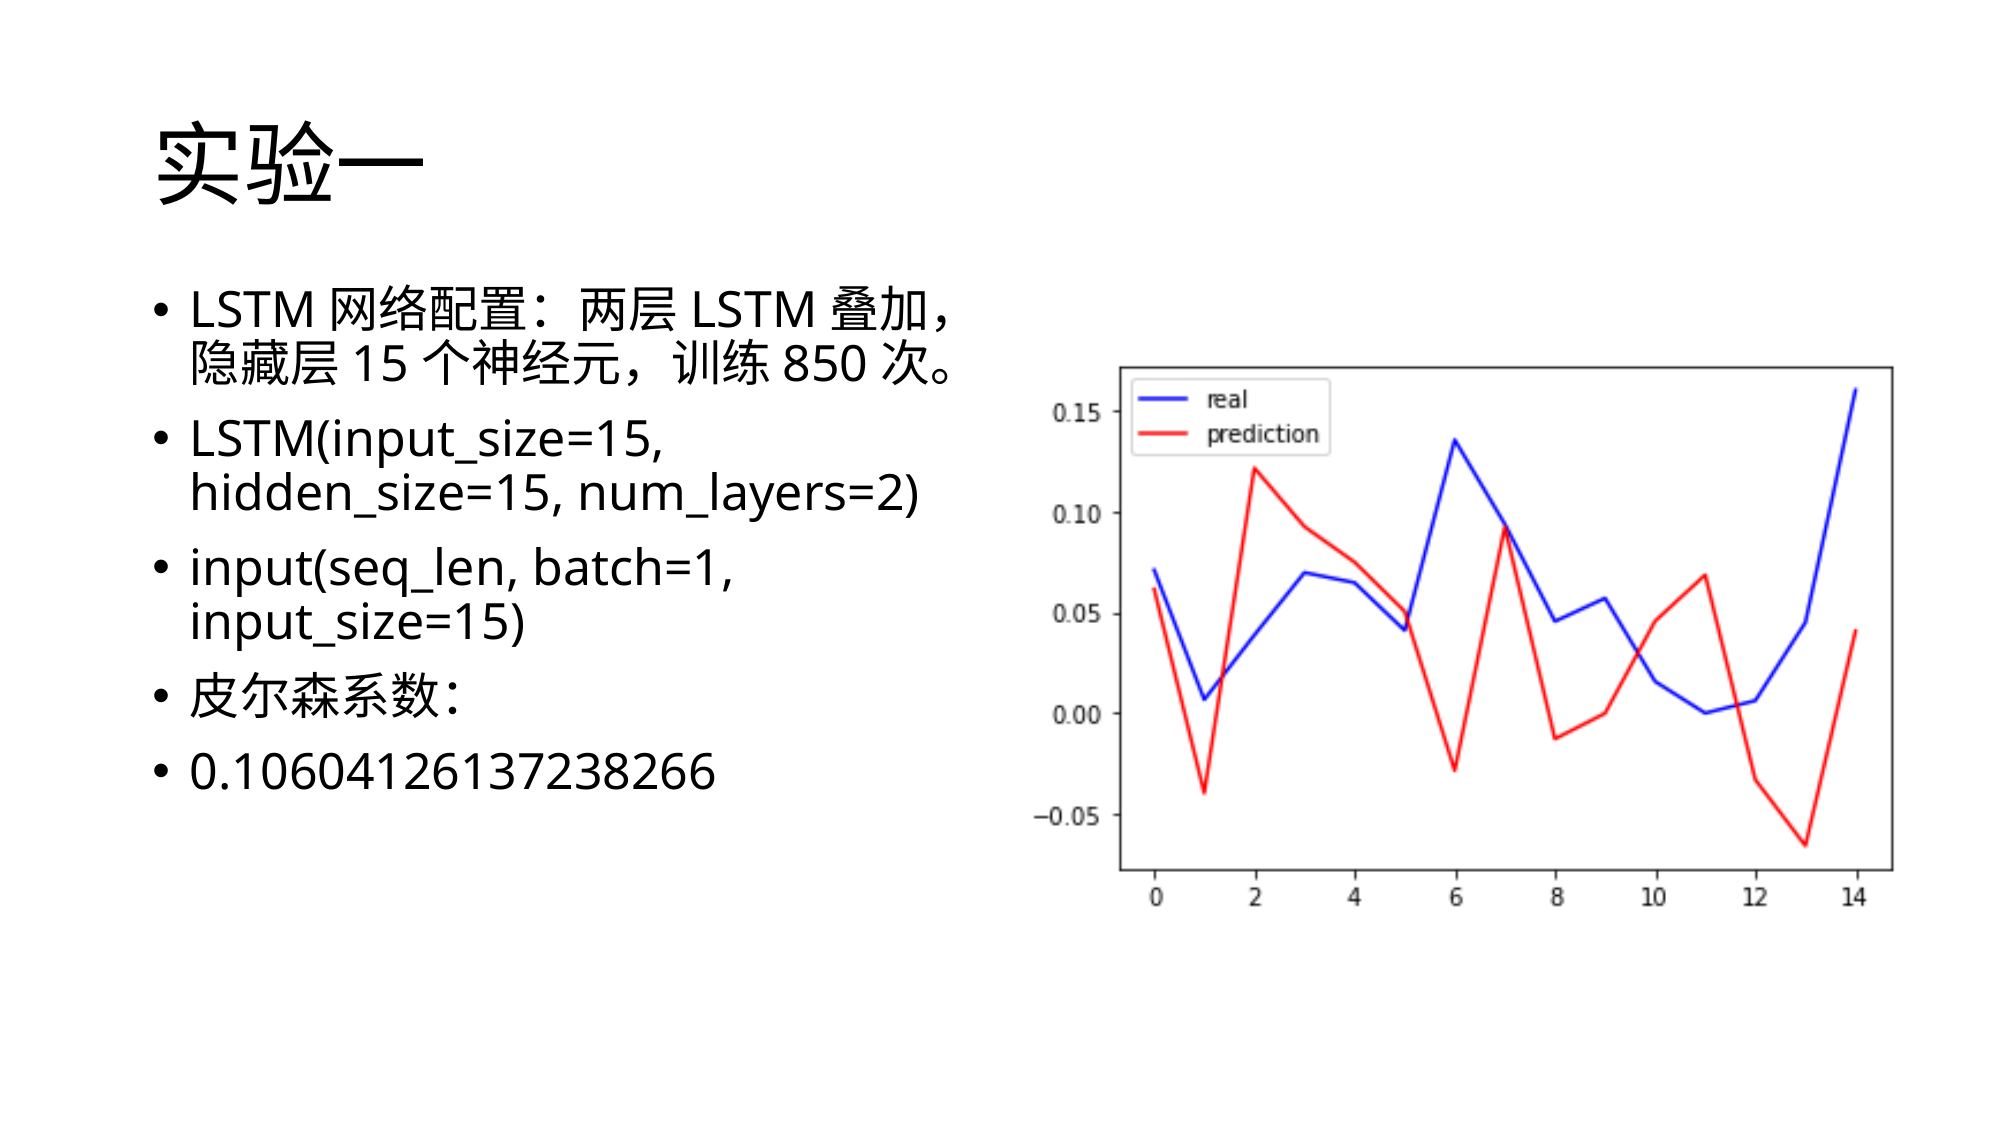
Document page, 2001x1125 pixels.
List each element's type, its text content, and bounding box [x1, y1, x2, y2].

list LSTM网络配置：两层LSTM叠加，隐藏层15个神经元，训练850次。 LSTM(input_size=15, hidden_size=15, num_layers=2) input(seq_len, batch=1, input_size=15) 皮尔森系数： 0.10604126137238266 [137, 277, 1031, 992]
title 实验一 [137, 59, 1863, 278]
picture [1030, 344, 1931, 925]
